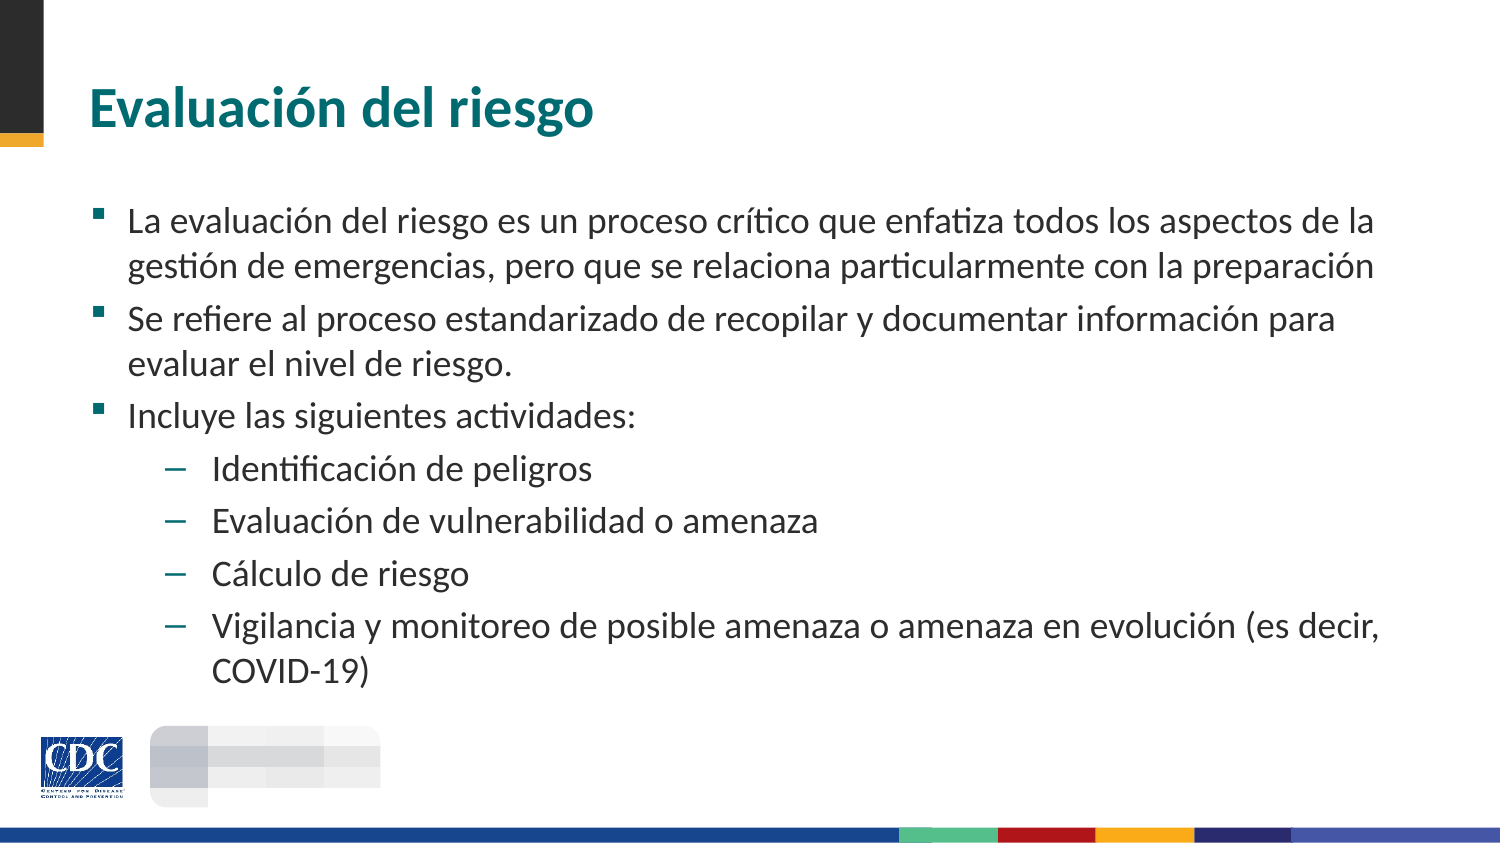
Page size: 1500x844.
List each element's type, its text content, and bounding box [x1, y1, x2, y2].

picture [41, 737, 125, 798]
title Evaluación del riesgo [75, 33, 1425, 147]
list La evaluación del riesgo es un proceso crítico que enfatiza todos los aspectos de la gestión de emergencias, pero que se relaciona particularmente con la preparación Se refiere al proceso estandarizado de recopilar y documentar información para evaluar el nivel de riesgo. Incluye las siguientes actividades: Identificación de peligros Evaluación de vulnerabilidad o amenaza Cálculo de riesgo Vigilancia y monitoreo de posible amenaza o amenaza en evolución (es decir, COVID-19) [75, 188, 1447, 738]
